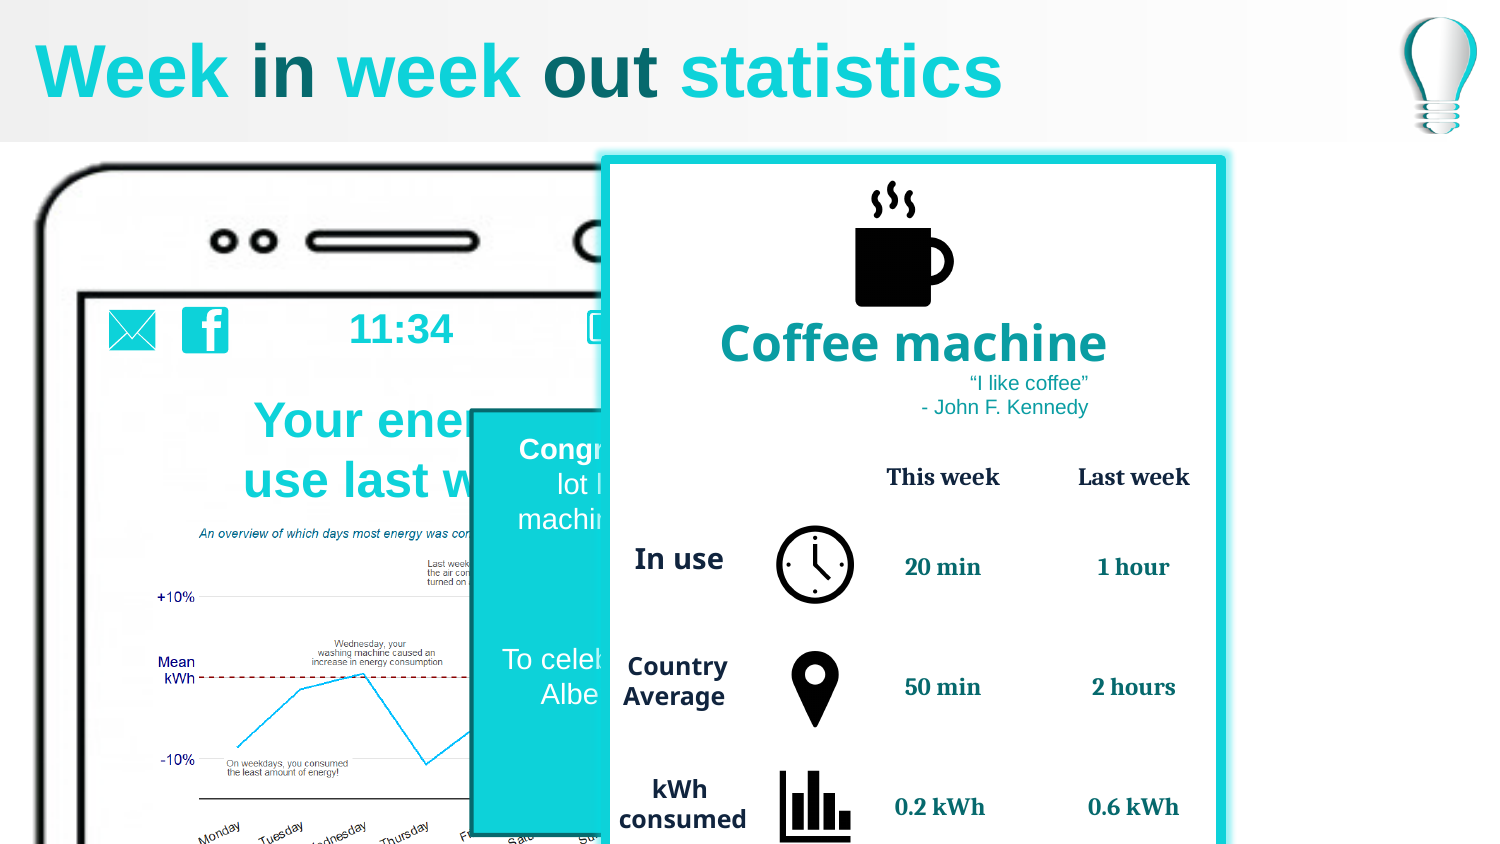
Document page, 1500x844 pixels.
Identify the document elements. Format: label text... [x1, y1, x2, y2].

title Week in week out statistics [20, 4, 1500, 132]
picture [27, 157, 761, 844]
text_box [562, 159, 1222, 844]
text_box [471, 410, 557, 836]
